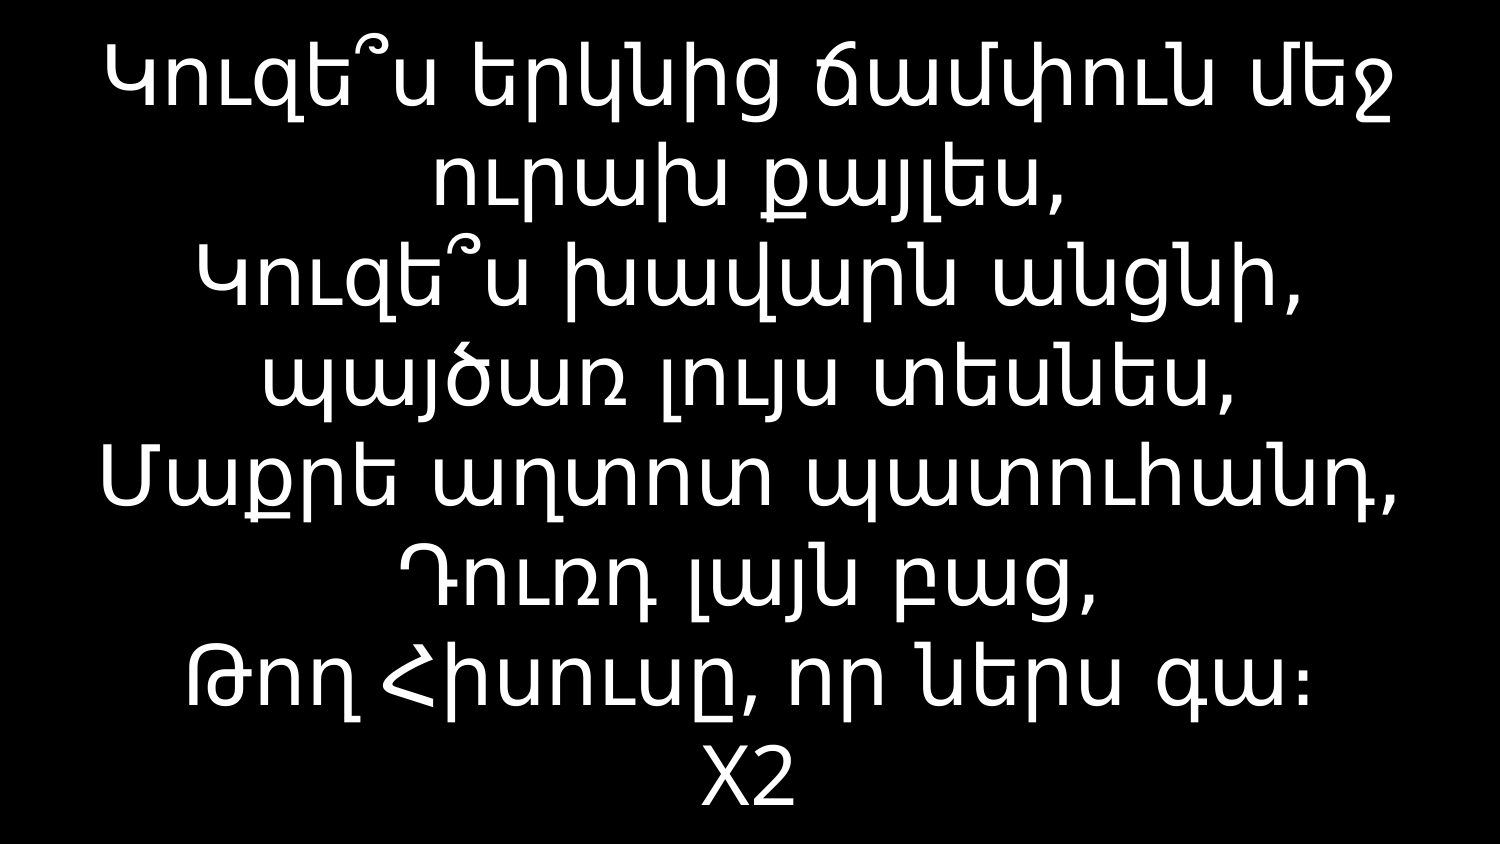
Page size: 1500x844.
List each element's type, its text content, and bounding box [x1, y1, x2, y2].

title Կուզե՞ս երկնից ճամփուն մեջ ուրախ քայլես, Կուզե՞ս խավարն անցնի, պայծառ լույս տեսնես, Մաքրե աղտոտ պատուհանդ, Դուռդ լայն բաց, Թող Հիսուսը, որ ներս գա։ X2 [0, 0, 1500, 844]
